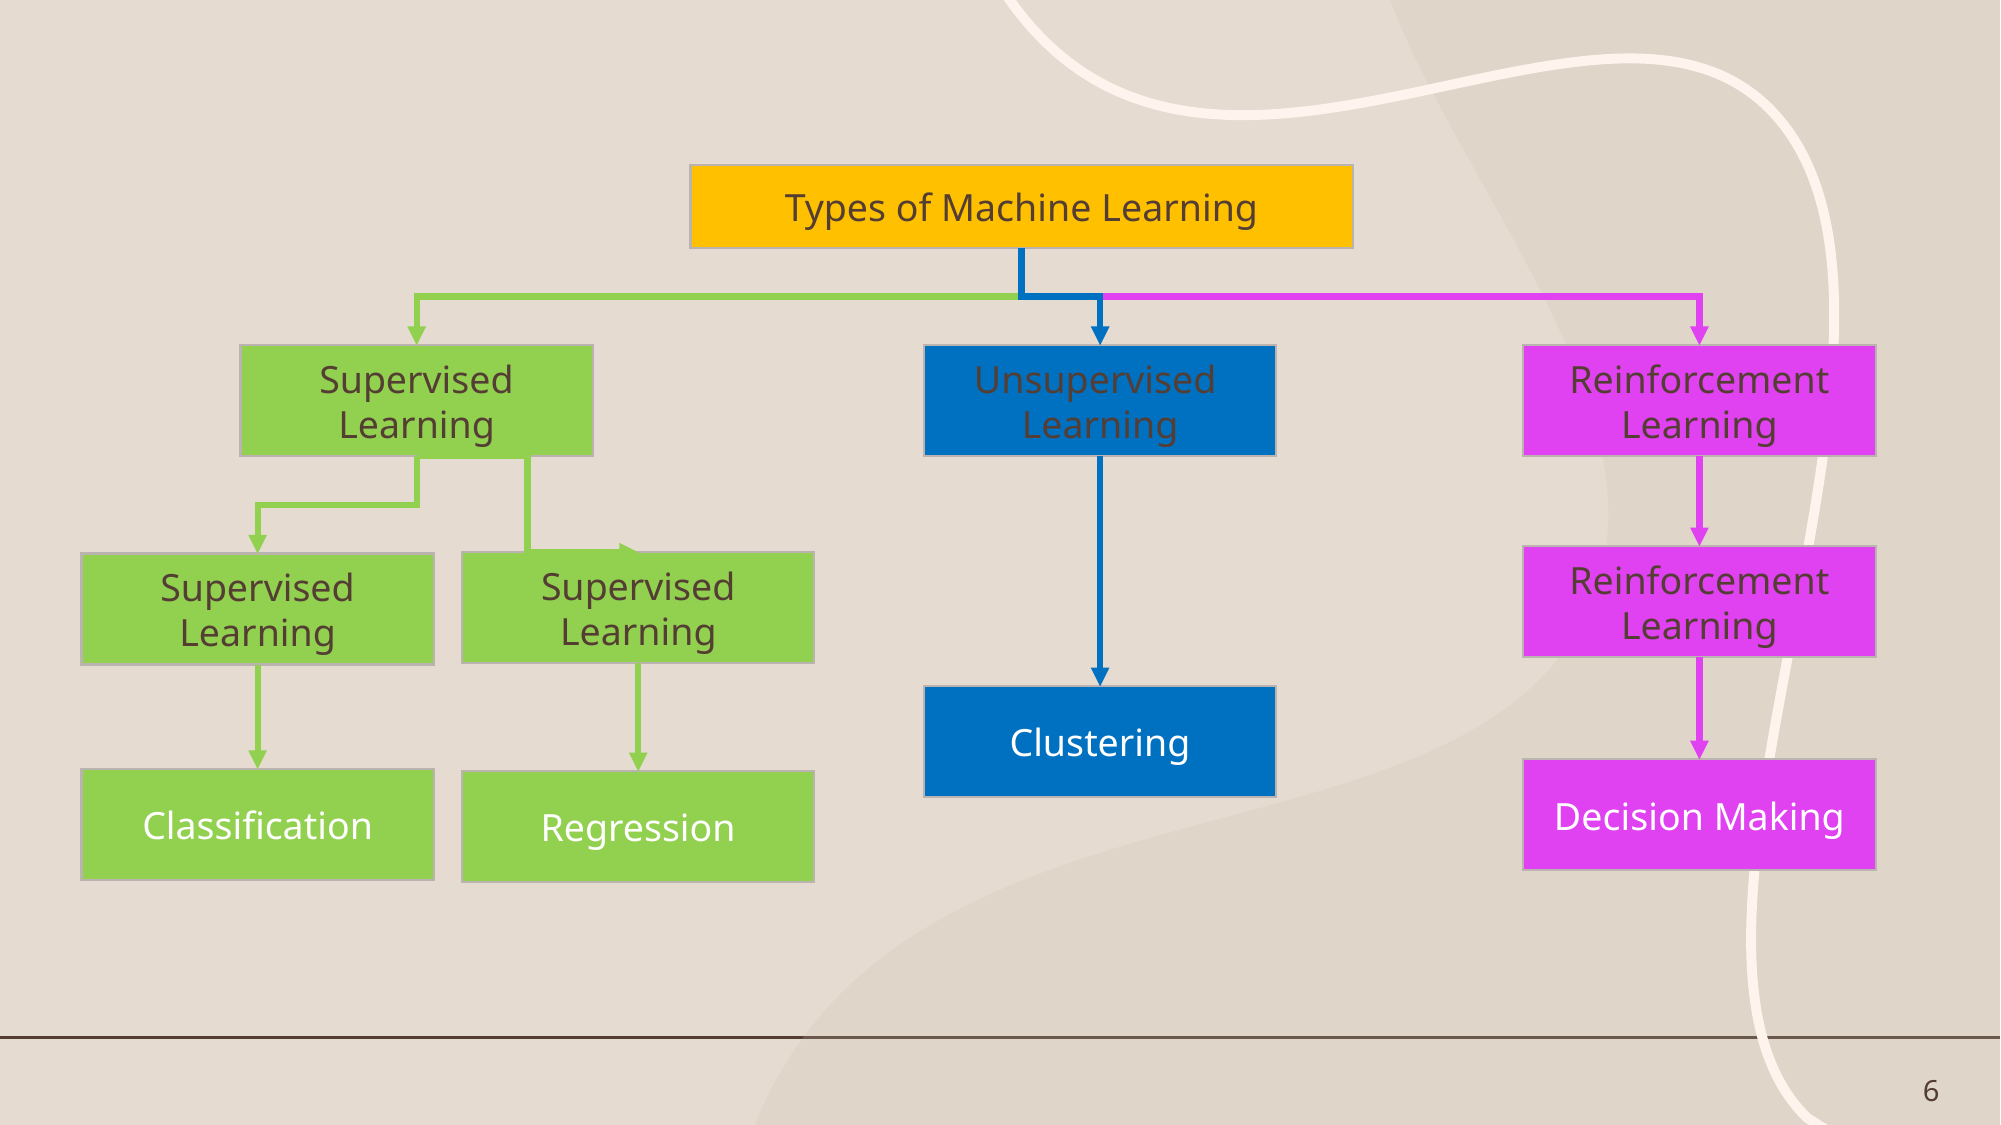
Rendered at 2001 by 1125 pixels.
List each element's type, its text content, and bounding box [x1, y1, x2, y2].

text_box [1012, 257, 1110, 336]
text_box Classification [80, 768, 435, 881]
text_box Reinforcement Learning [1522, 344, 1877, 457]
text_box Clustering [923, 685, 1277, 798]
text_box Supervised Learning [80, 552, 435, 666]
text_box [1311, 0, 1410, 636]
text_box Reinforcement Learning [1522, 545, 1877, 658]
text_box Unsupervised Learning [923, 344, 1277, 457]
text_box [479, 393, 576, 616]
slide_number 6 [1794, 1073, 1955, 1110]
text_box Supervised Learning [239, 344, 594, 457]
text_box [288, 425, 386, 585]
text_box Types of Machine Learning [768, 164, 1311, 249]
text_box Supervised Learning [461, 551, 815, 664]
text_box Decision Making [1522, 758, 1877, 871]
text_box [670, 0, 768, 599]
text_box Regression [461, 770, 815, 883]
